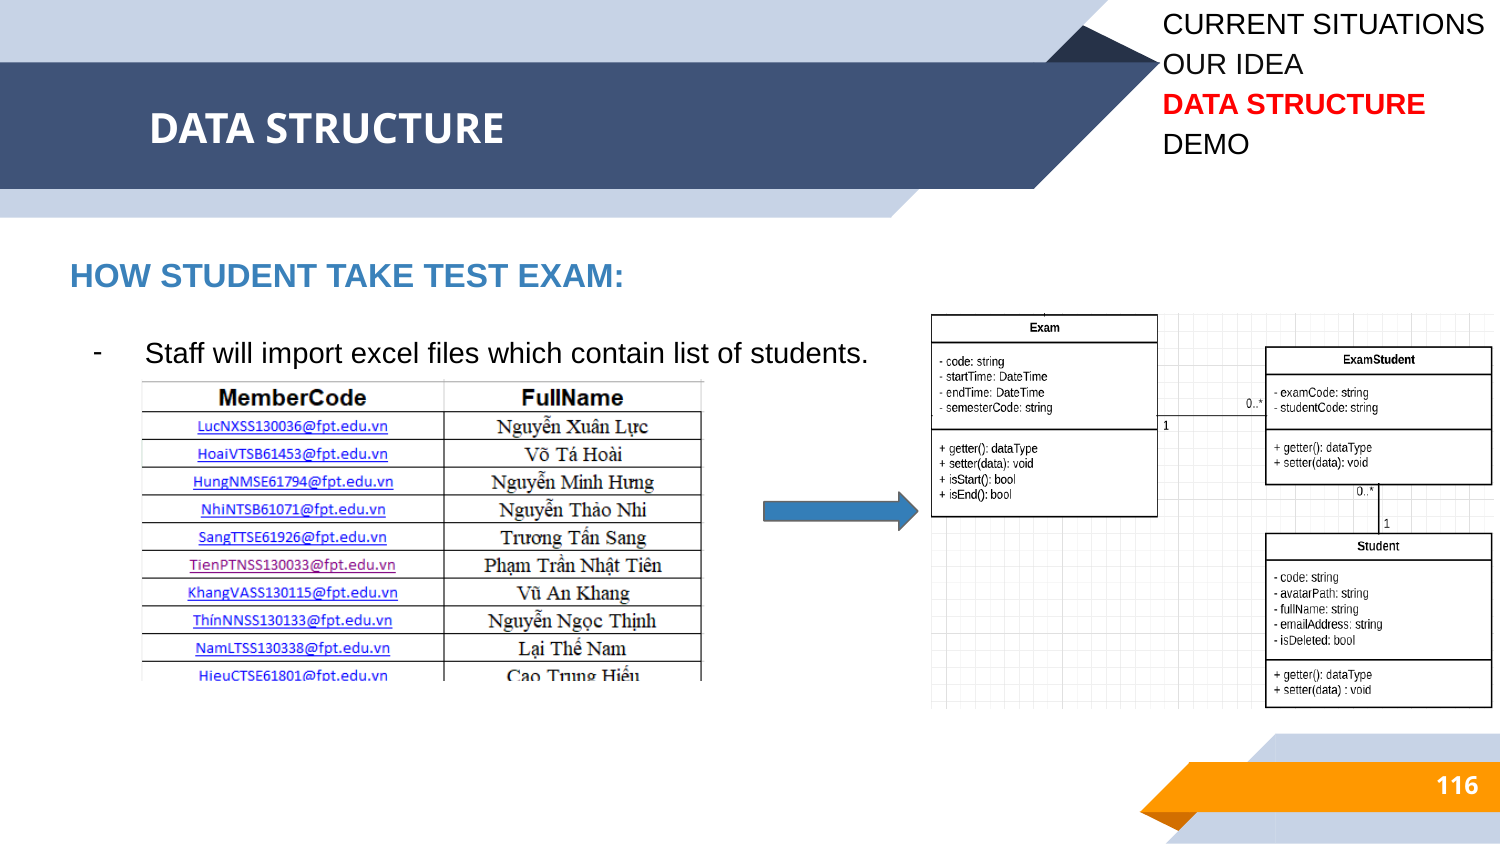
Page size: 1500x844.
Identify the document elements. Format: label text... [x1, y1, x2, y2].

text_box [763, 492, 918, 531]
picture [930, 313, 1494, 709]
text_box CURRENT SITUATIONS OUR IDEA DATA STRUCTURE DEMO [1147, 0, 1500, 170]
picture [141, 367, 705, 681]
text_box HOW STUDENT TAKE TEST EXAM: Staff will import excel files which contain list of students. [54, 239, 1083, 369]
title DATA STRUCTURE [133, 64, 997, 190]
slide_number 116 [1249, 760, 1494, 813]
